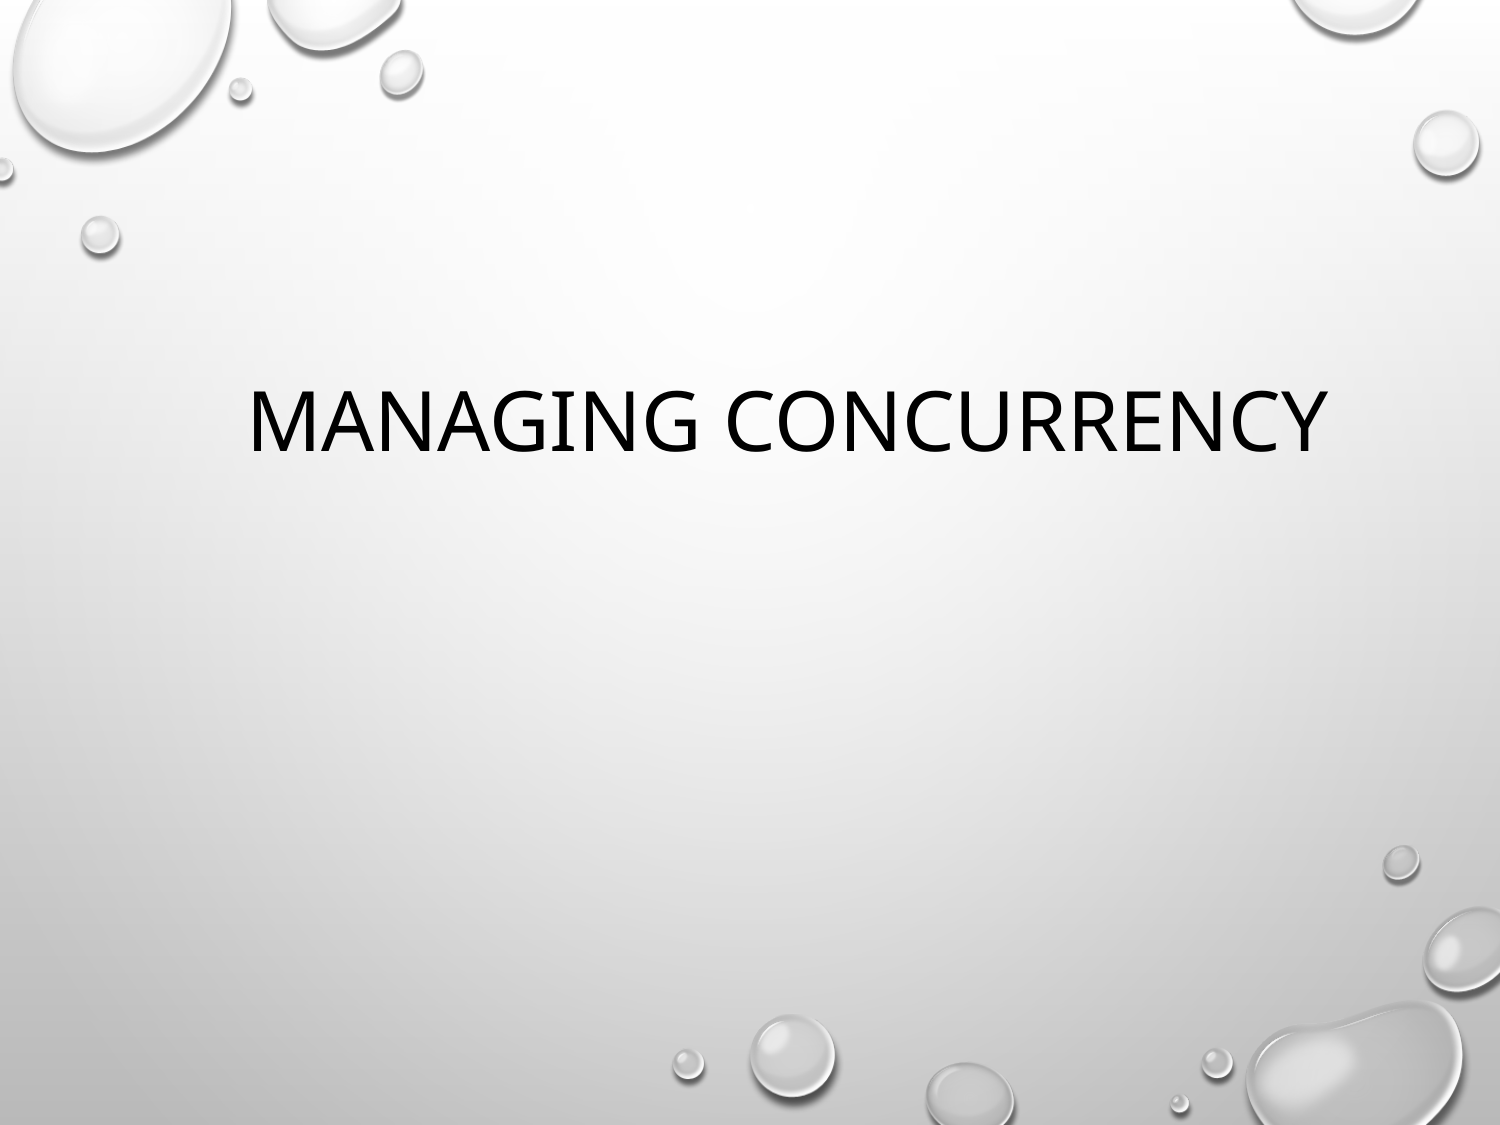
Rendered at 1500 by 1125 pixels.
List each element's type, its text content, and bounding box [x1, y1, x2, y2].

picture [0, 0, 1500, 1125]
title Managing Concurrency [150, 253, 1425, 477]
